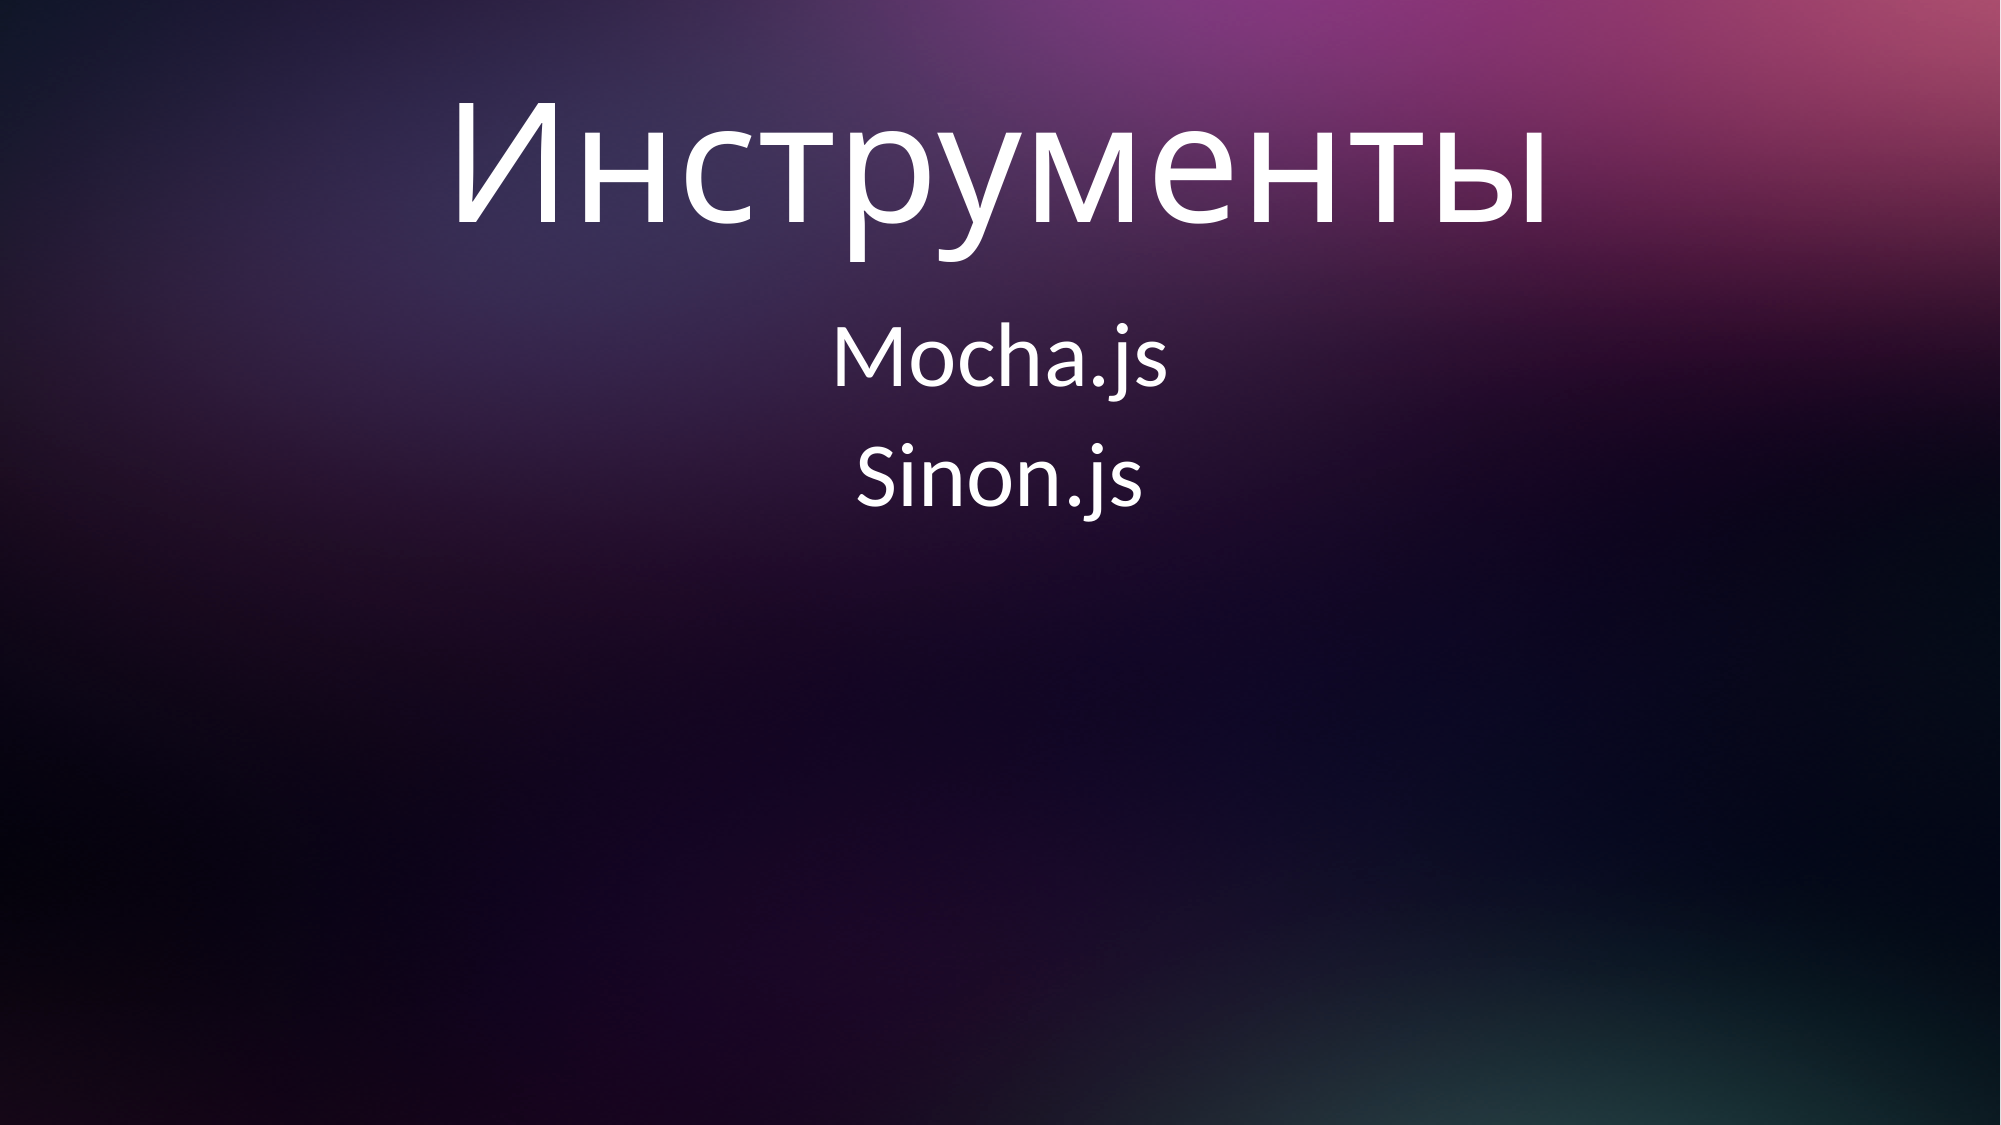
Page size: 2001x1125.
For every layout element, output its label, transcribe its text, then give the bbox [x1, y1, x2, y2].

picture [0, 0, 2001, 1125]
title Инструменты [137, 59, 1863, 278]
list Mocha.js Sinon.js [137, 299, 1863, 1014]
